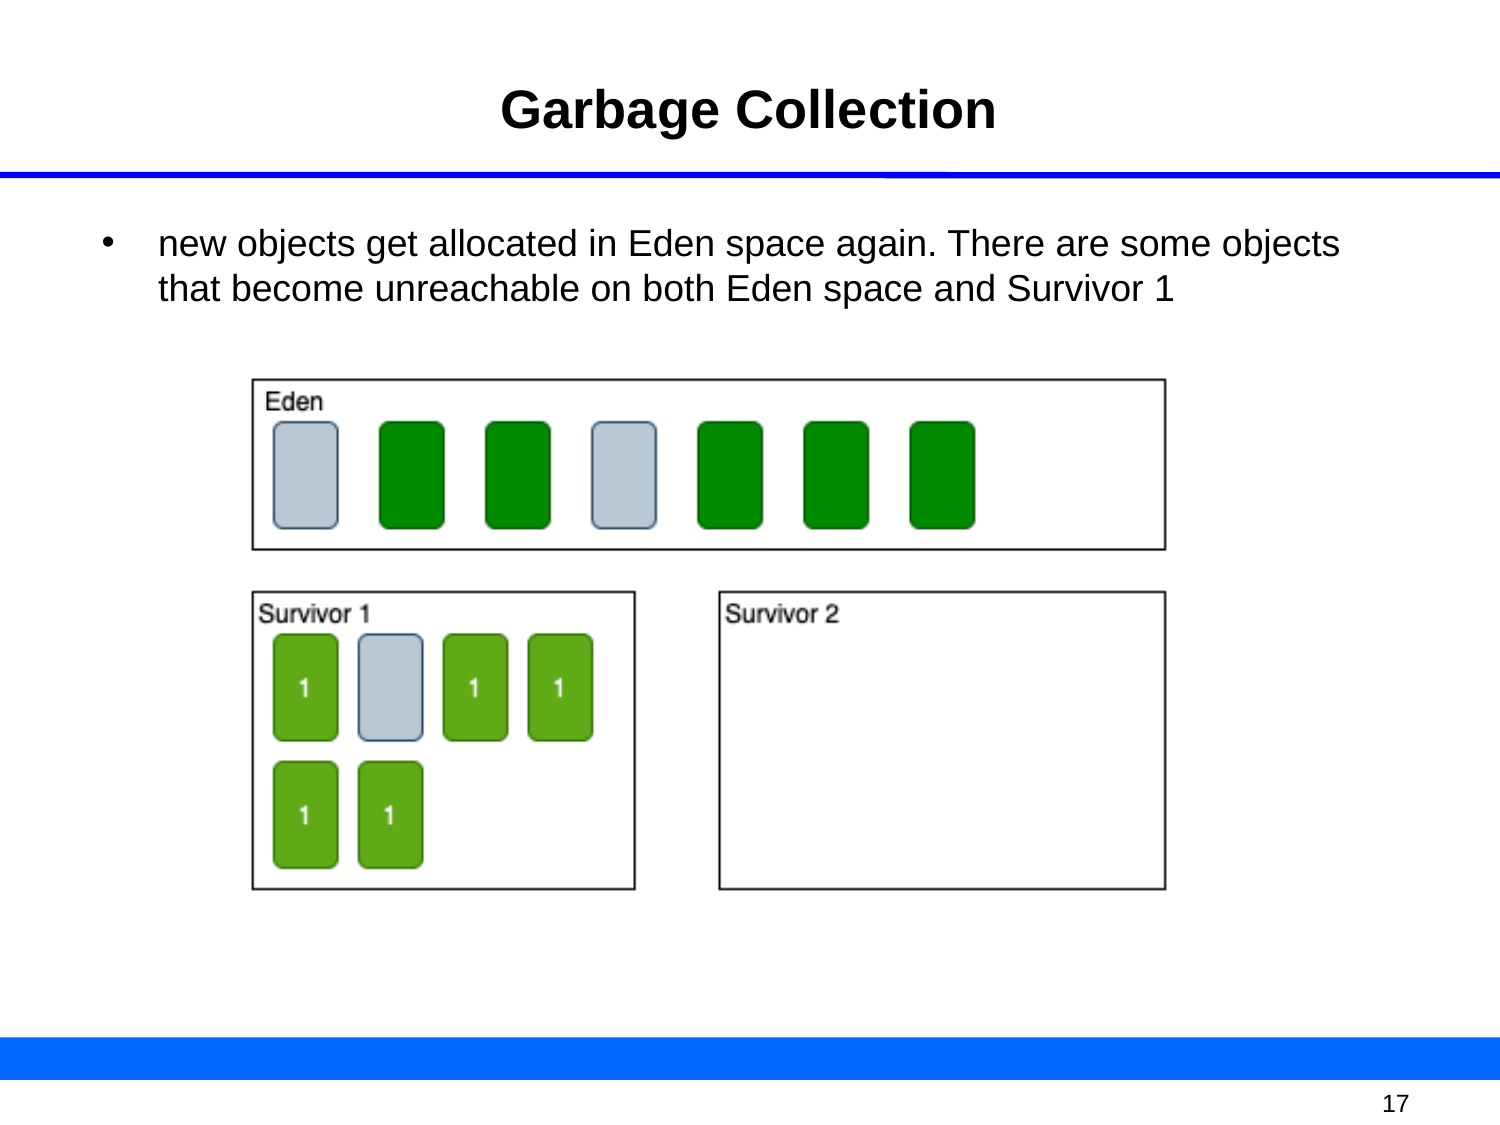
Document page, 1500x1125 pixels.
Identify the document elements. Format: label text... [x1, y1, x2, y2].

picture [231, 358, 1188, 912]
title Garbage Collection [99, 71, 1400, 217]
list new objects get allocated in Eden space again. There are some objects that become unreachable on both Eden space and Survivor 1 [99, 216, 1399, 422]
